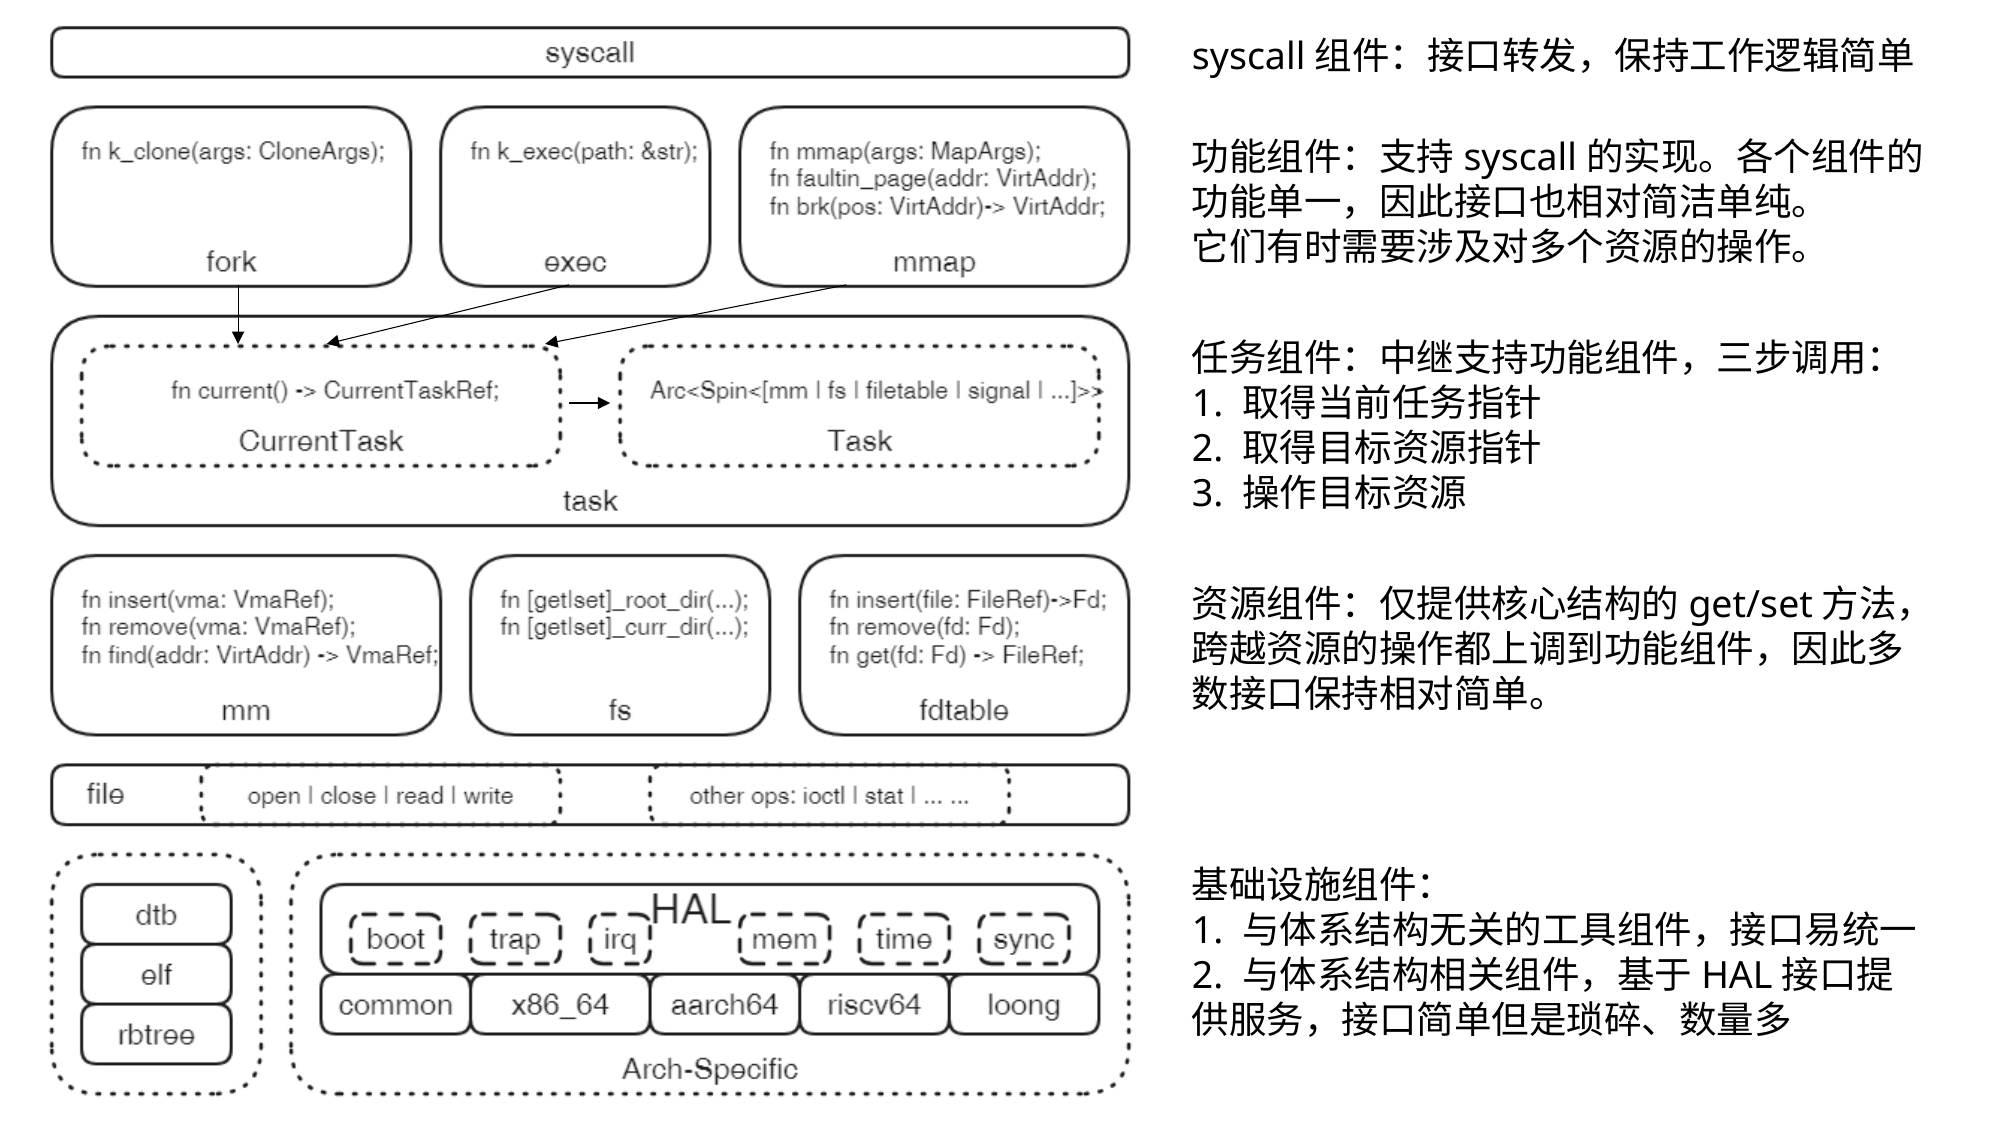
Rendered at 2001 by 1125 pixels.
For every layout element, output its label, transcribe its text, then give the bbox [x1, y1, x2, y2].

picture [37, 13, 1144, 1109]
text_box 任务组件：中继支持功能组件，三步调用： 1. 取得当前任务指针 2. 取得目标资源指针 3. 操作目标资源 [1177, 326, 1945, 521]
text_box 基础设施组件： 1. 与体系结构无关的工具组件，接口易统一 2. 与体系结构相关组件，基于HAL接口提供服务，接口简单但是琐碎、数量多 [1177, 853, 1945, 1049]
text_box 资源组件：仅提供核心结构的get/set方法，跨越资源的操作都上调到功能组件，因此多数接口保持相对简单。 [1177, 572, 1945, 723]
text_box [326, 284, 545, 344]
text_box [545, 284, 847, 344]
text_box 功能组件：支持syscall的实现。各个组件的功能单一，因此接口也相对简洁单纯。 它们有时需要涉及对多个资源的操作。 [1177, 125, 1945, 276]
text_box syscall组件：接口转发，保持工作逻辑简单 [1177, 24, 1945, 85]
